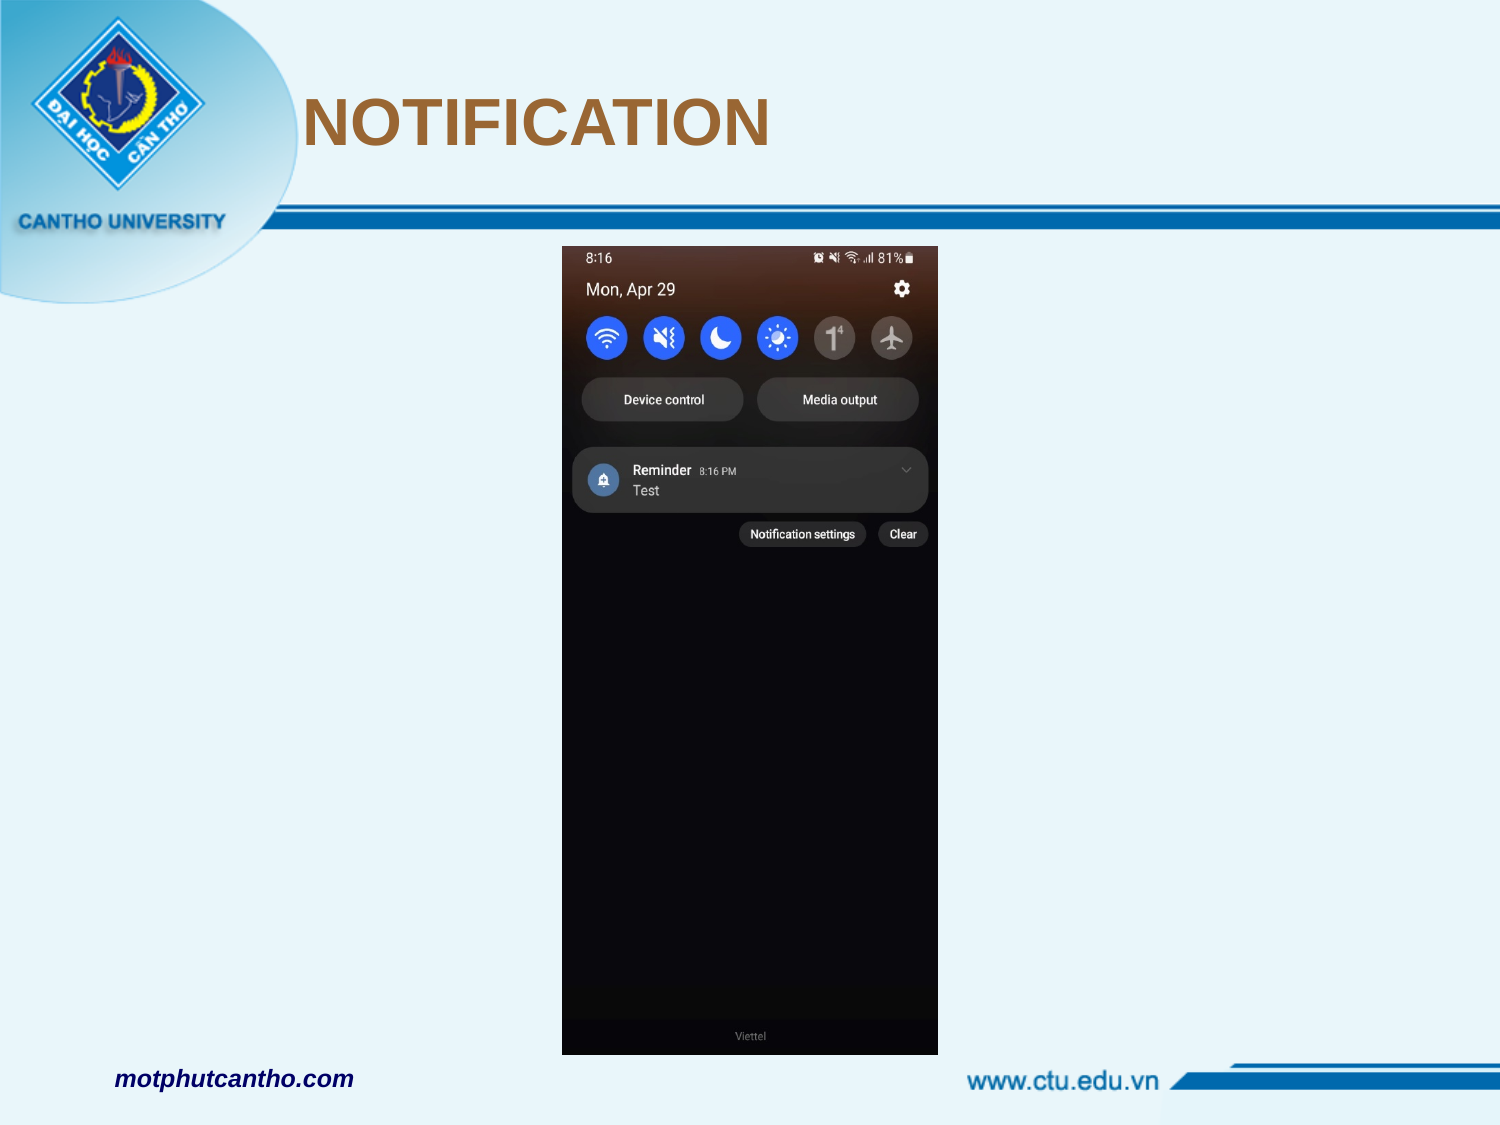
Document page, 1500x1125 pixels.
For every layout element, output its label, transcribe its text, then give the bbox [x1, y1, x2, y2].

title NOTIFICATION [287, 46, 1450, 202]
picture [0, 0, 1500, 1125]
text_box motphutcantho.com [99, 1054, 675, 1100]
